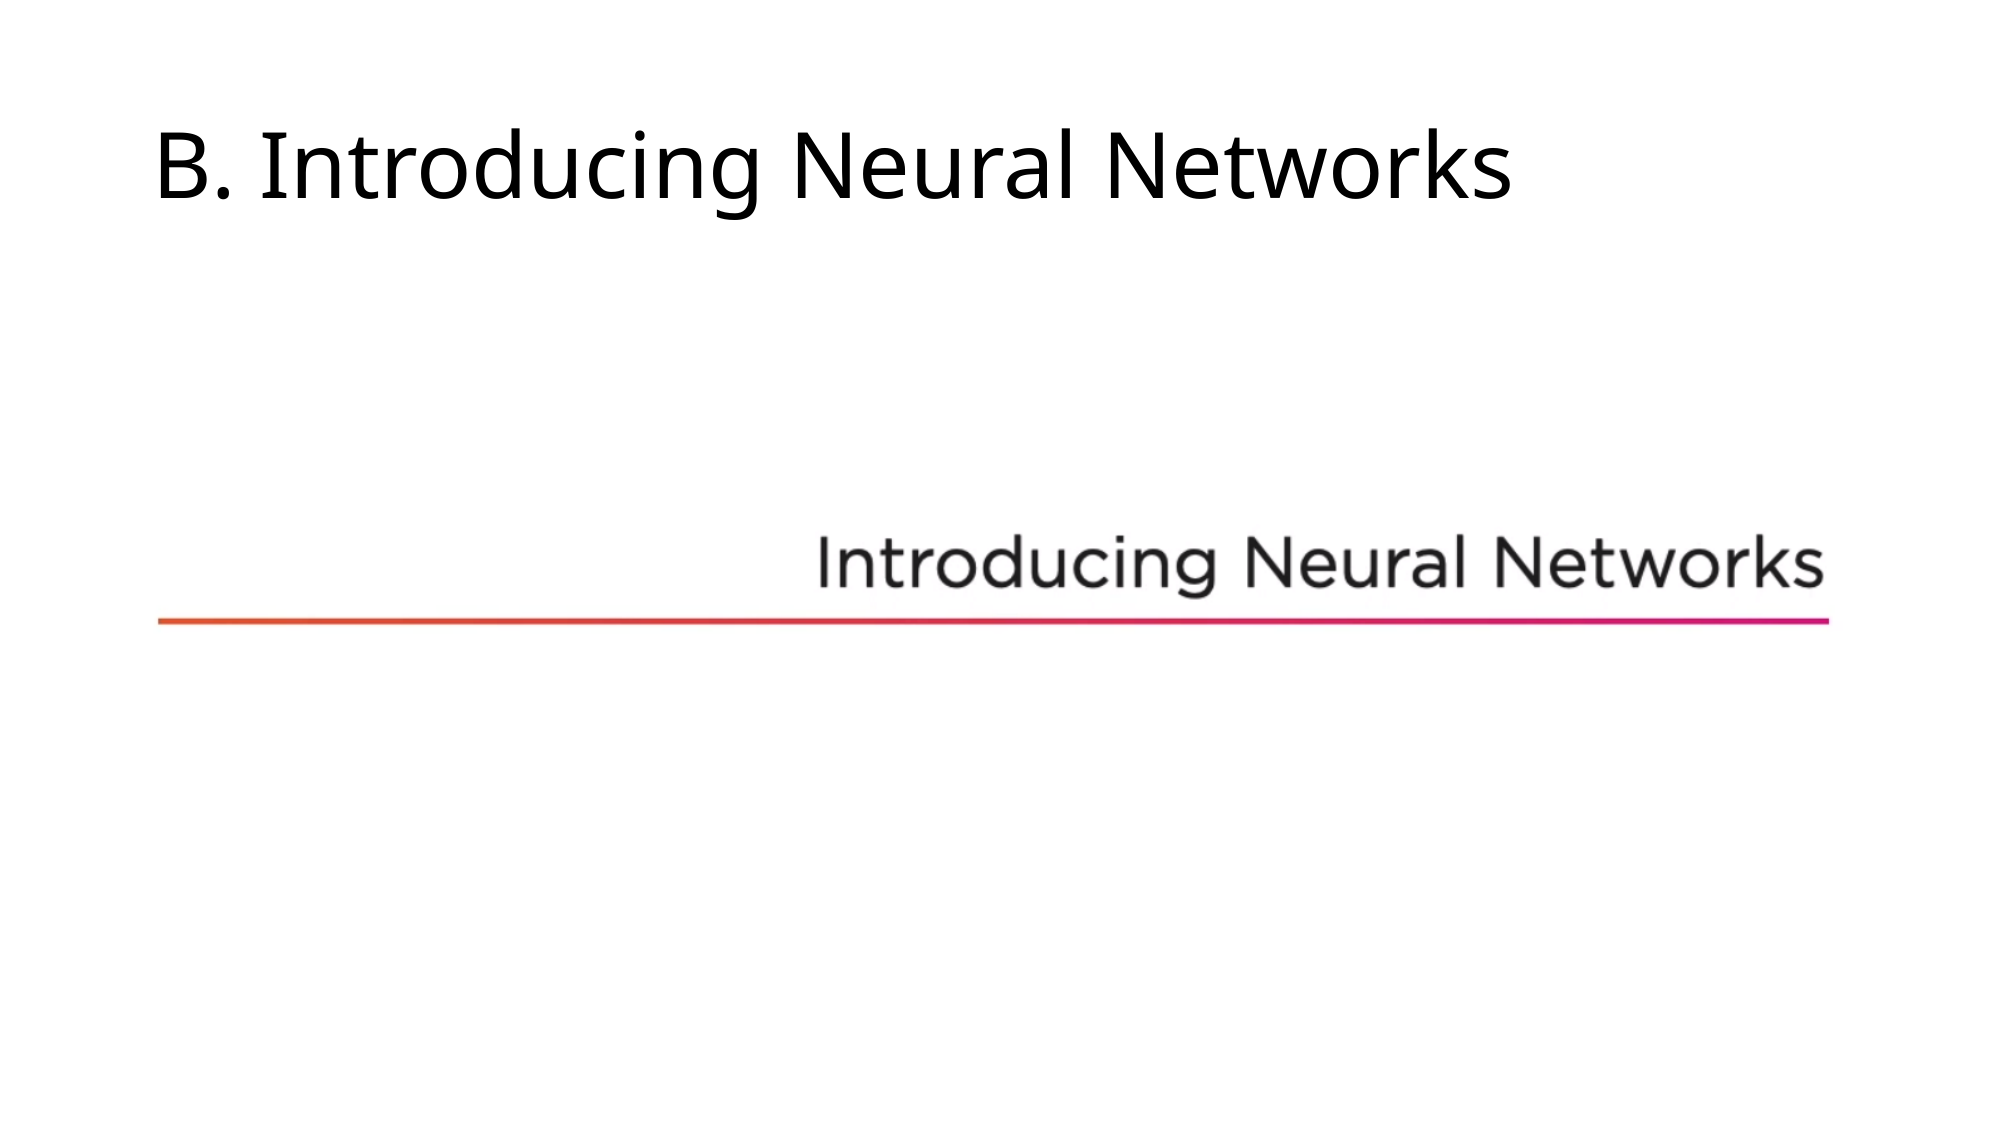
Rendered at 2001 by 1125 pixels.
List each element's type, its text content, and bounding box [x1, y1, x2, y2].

title B. Introducing Neural Networks [137, 59, 1863, 278]
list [137, 357, 1863, 956]
